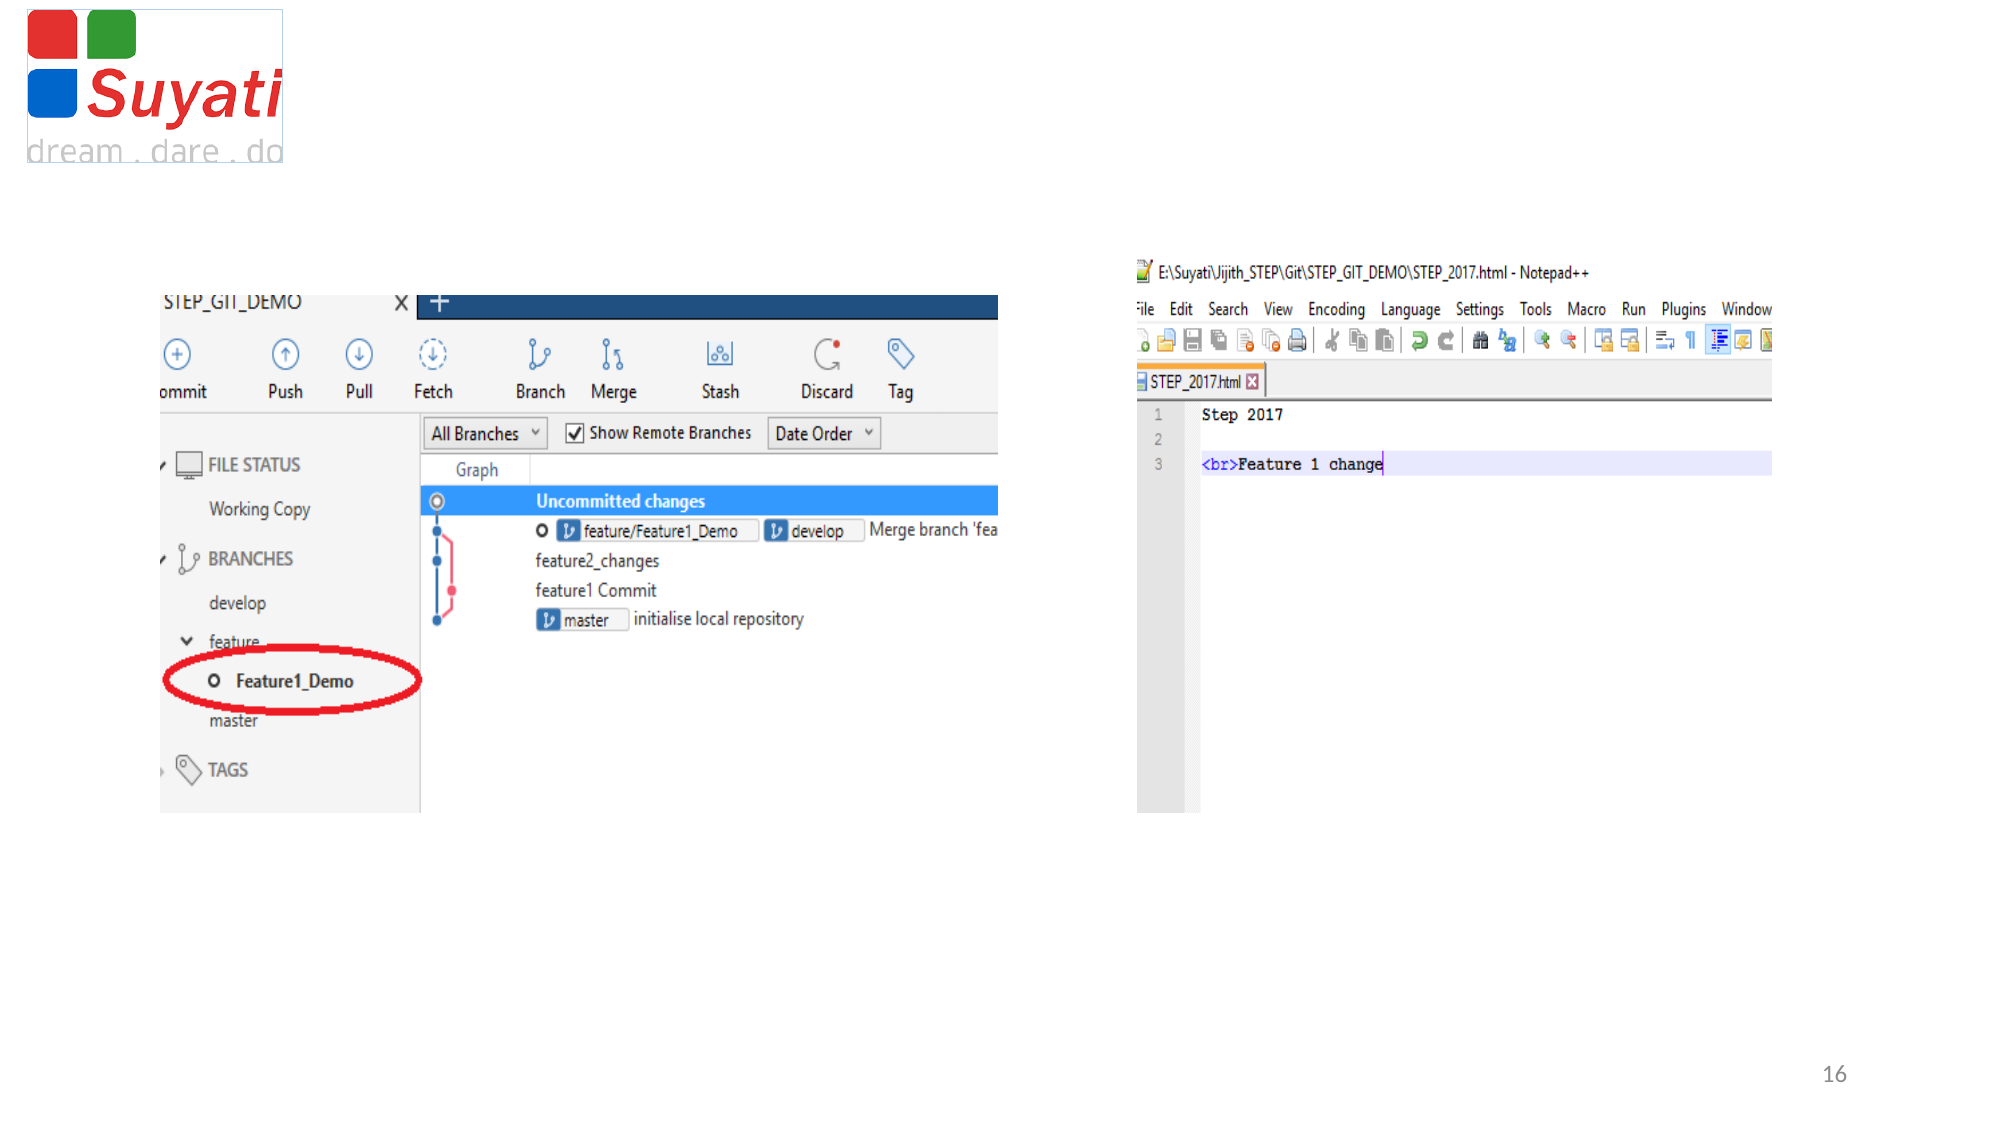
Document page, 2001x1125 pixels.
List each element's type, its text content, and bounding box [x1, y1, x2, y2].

picture [28, 10, 282, 162]
slide_number 16 [1412, 1042, 1863, 1103]
picture [1137, 254, 1772, 813]
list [160, 295, 998, 813]
